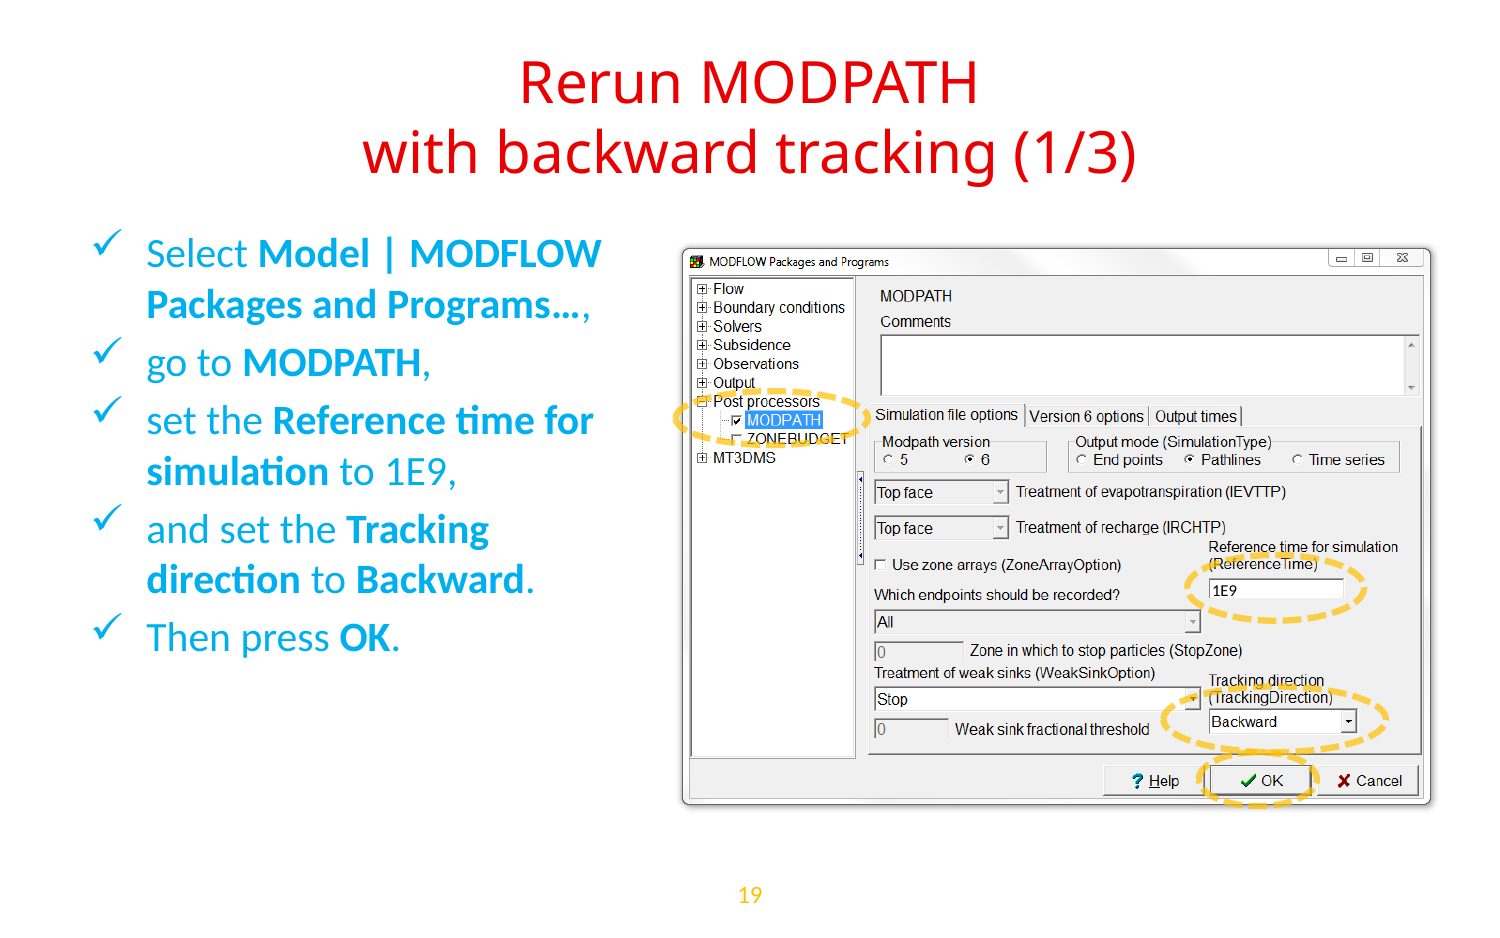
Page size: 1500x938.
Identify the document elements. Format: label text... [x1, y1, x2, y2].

picture [659, 224, 1454, 830]
list Select Model | MODFLOW Packages and Programs…, go to MODPATH, set the Reference time for simulation to 1E9, and set the Tracking direction to Backward. Then press OK. [75, 218, 668, 838]
title Rerun MODPATH with backward tracking (1/3) [75, 37, 1425, 194]
slide_number 19 [575, 868, 925, 919]
